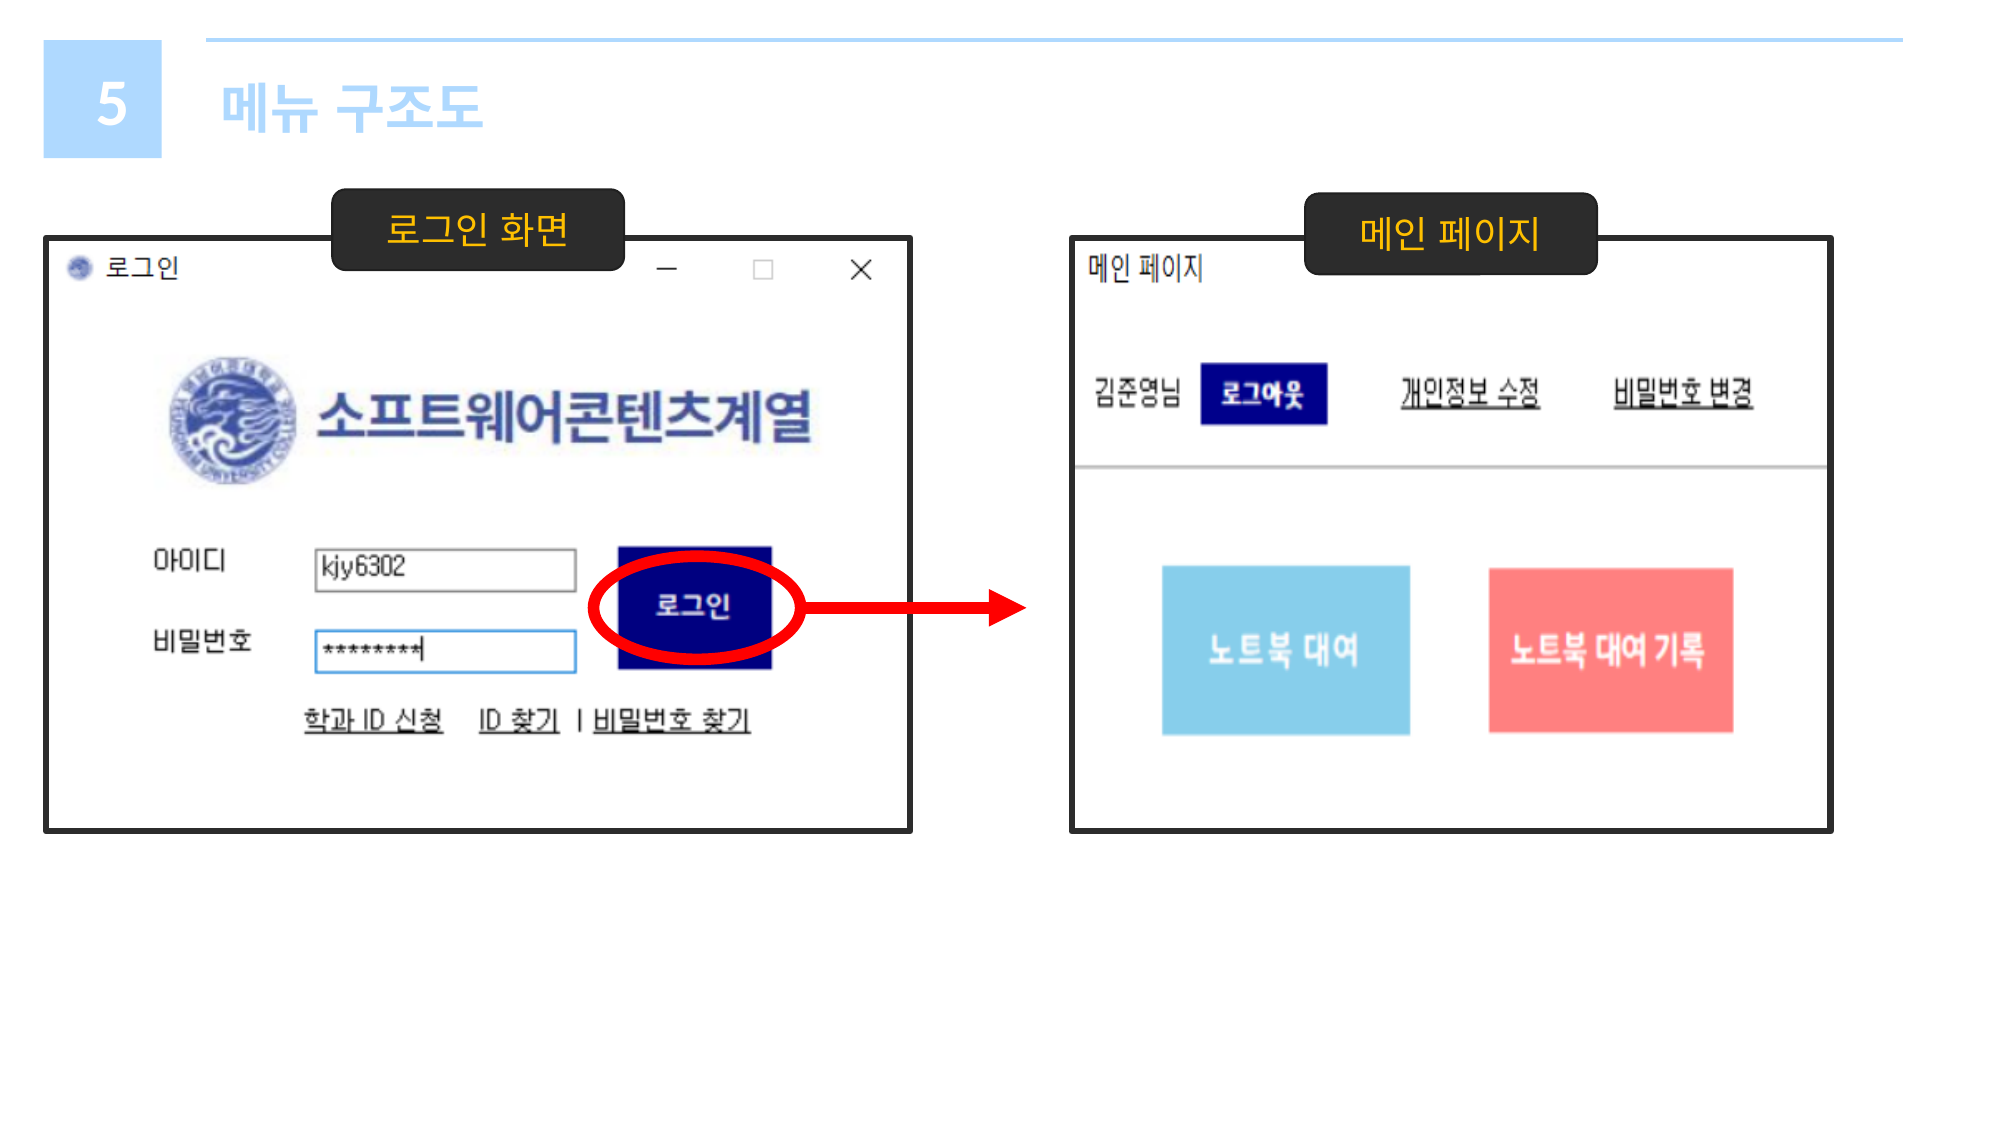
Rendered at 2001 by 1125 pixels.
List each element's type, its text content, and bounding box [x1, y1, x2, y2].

text_box 로그인 화면 [331, 188, 626, 240]
picture [49, 240, 908, 829]
text_box 5 [80, 51, 124, 146]
text_box [42, 39, 163, 159]
text_box 메뉴 구조도 [205, 66, 761, 147]
picture [1074, 240, 1828, 829]
text_box 메인 페이지 [1304, 192, 1599, 240]
